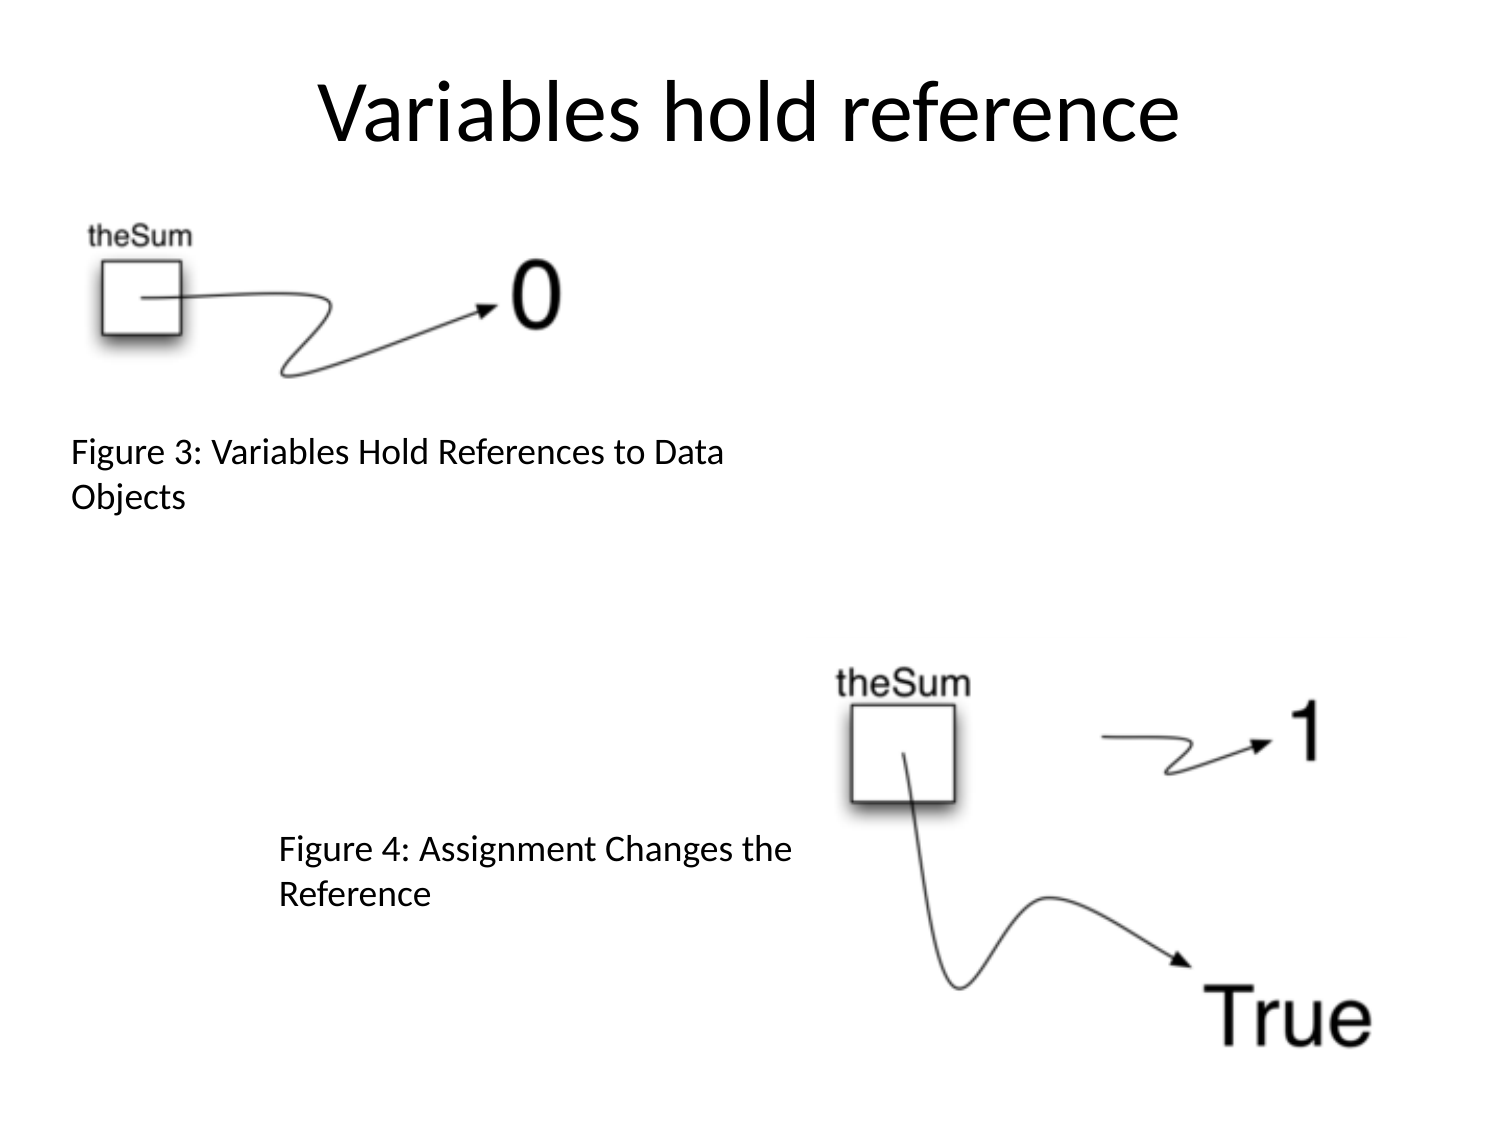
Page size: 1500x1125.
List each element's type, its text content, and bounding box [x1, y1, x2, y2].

text_box Figure 4: Assignment Changes the Reference [264, 816, 800, 921]
title Variables hold reference [75, 45, 1425, 167]
picture [806, 636, 1407, 1087]
picture [56, 194, 599, 402]
text_box Figure 3: Variables Hold References to Data Objects [56, 419, 807, 525]
